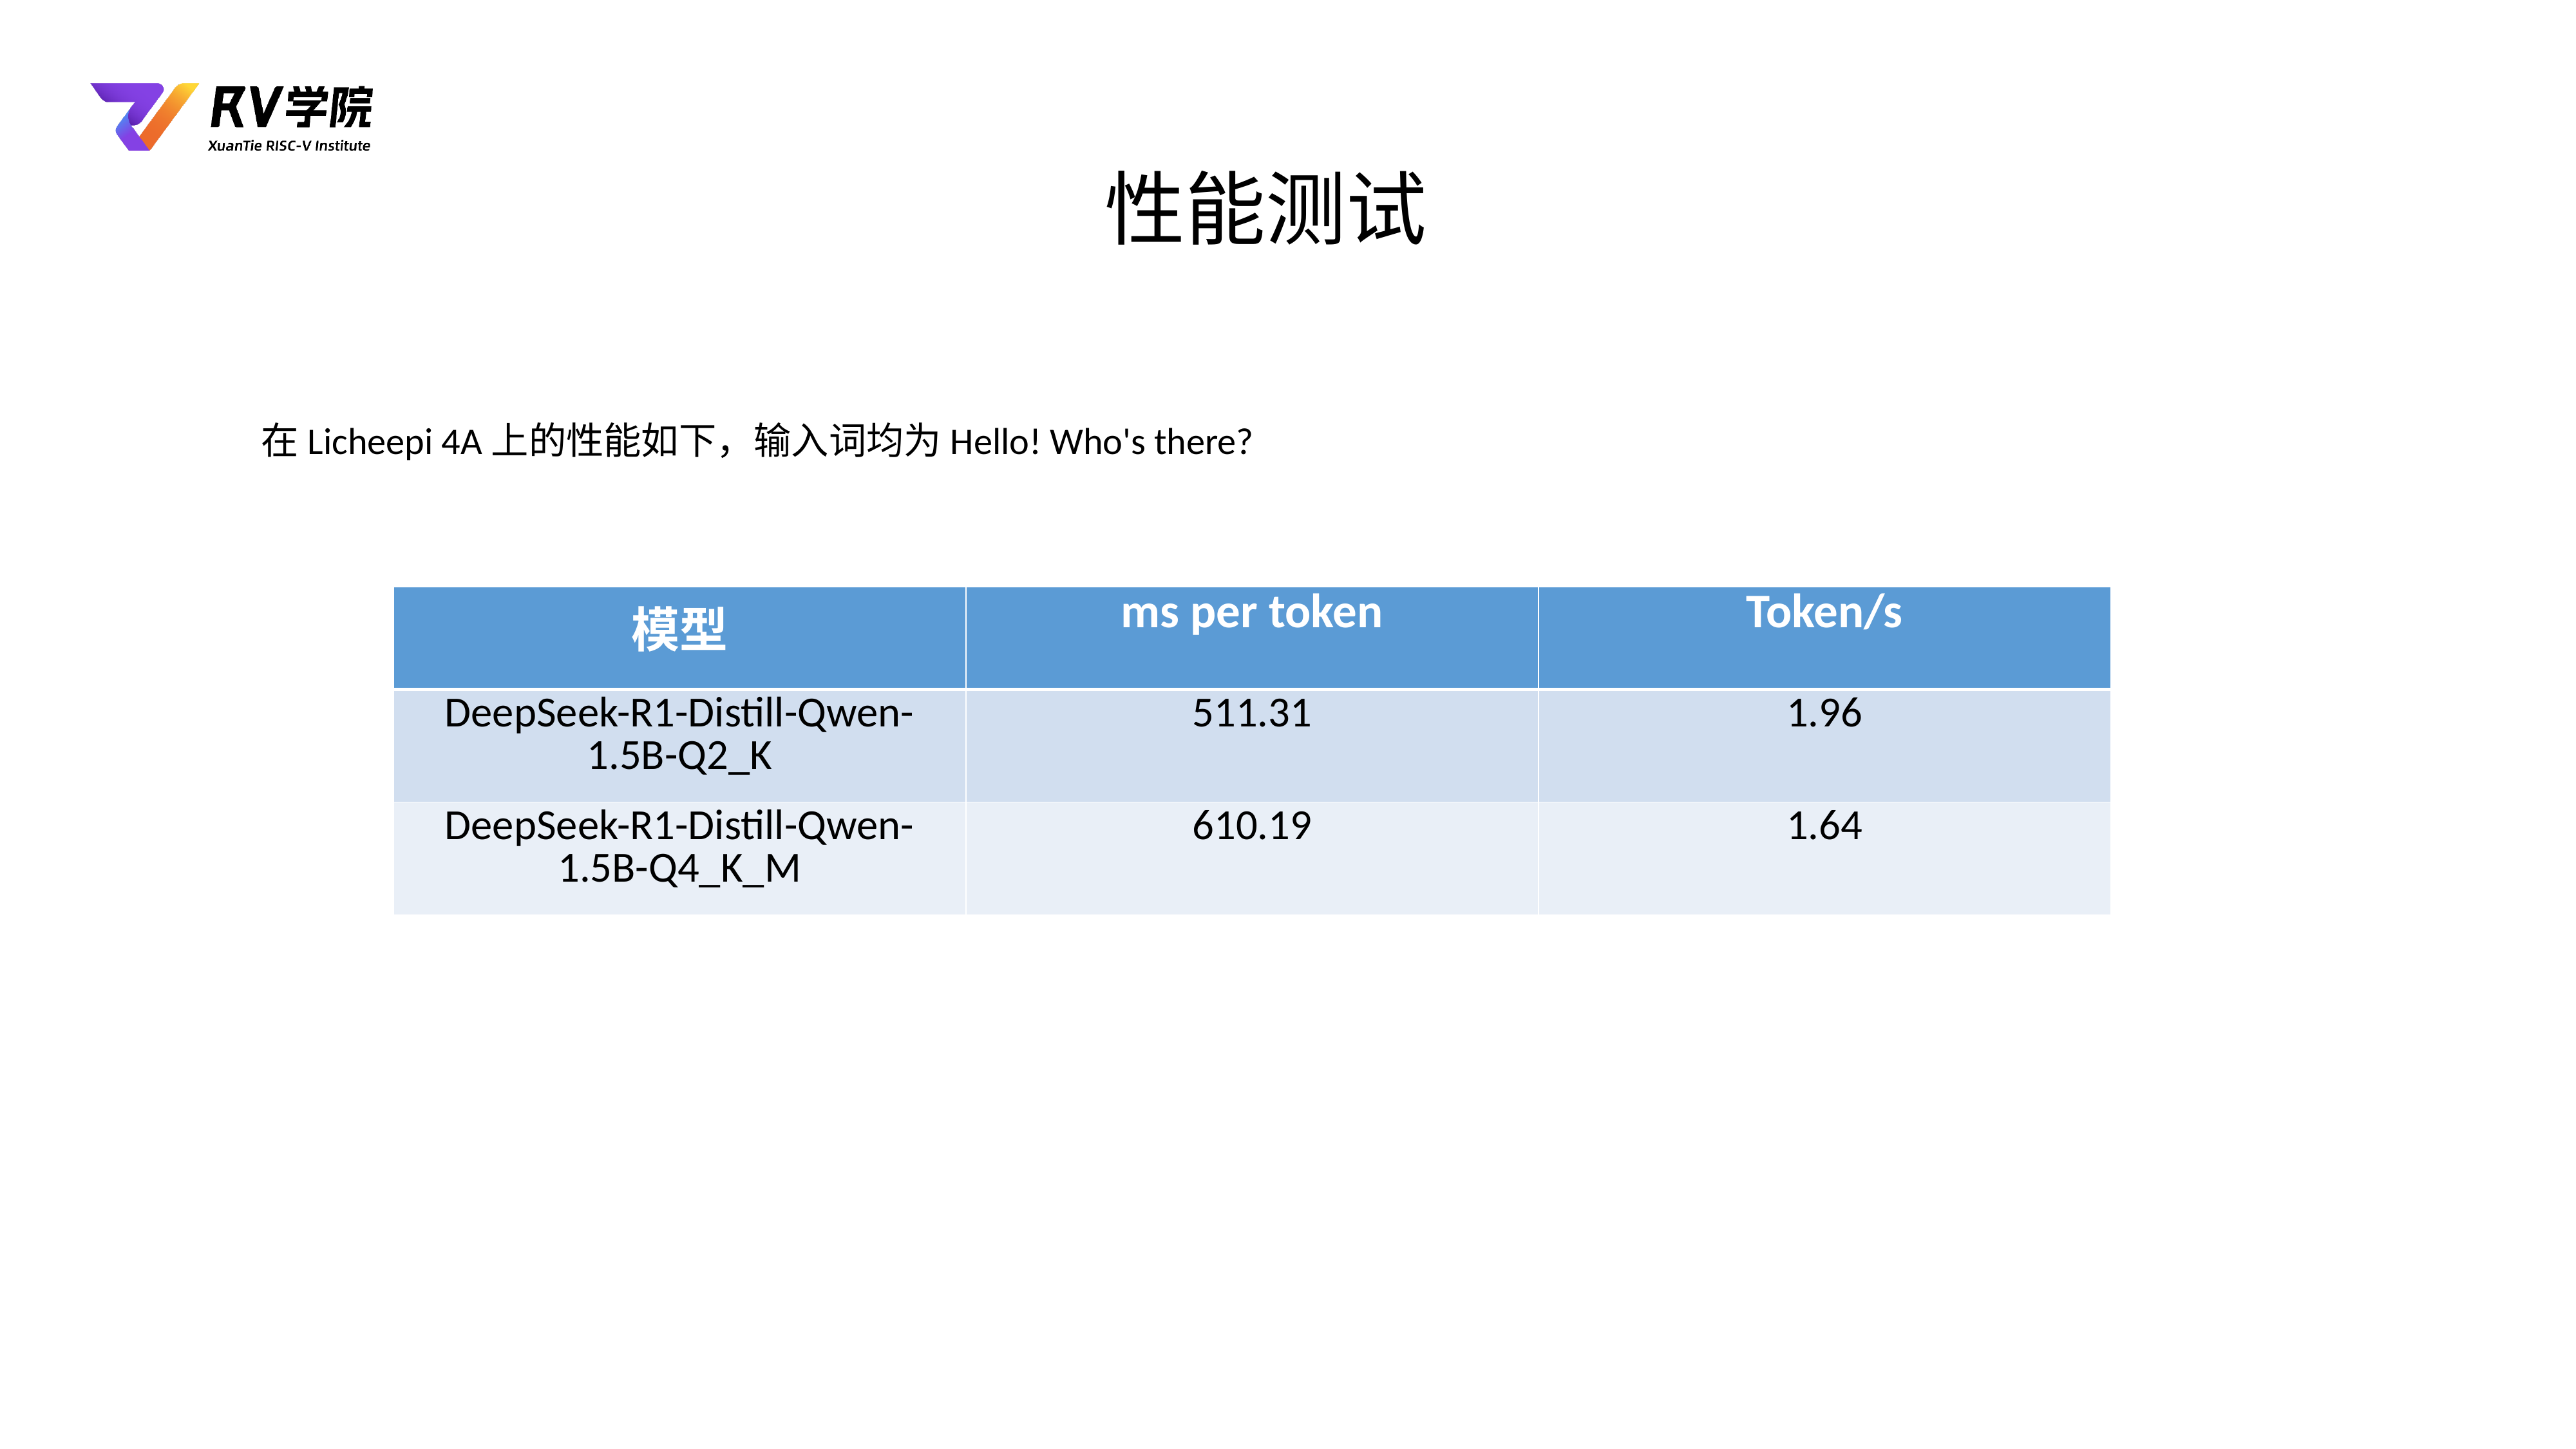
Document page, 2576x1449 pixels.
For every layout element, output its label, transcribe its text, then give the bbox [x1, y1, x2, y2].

table_header 模型 [394, 587, 965, 688]
table_cell DeepSeek-R1-Distill-Qwen-1.5B-Q4_K_M [394, 802, 965, 914]
table_header Token/s [1539, 587, 2110, 688]
table_cell DeepSeek-R1-Distill-Qwen-1.5B-Q2_K [394, 691, 965, 802]
table_cell 1.96 [1539, 691, 2110, 802]
table_cell 511.31 [967, 691, 1538, 802]
text_box 性能测试 [502, 156, 2029, 293]
table_header ms per token [967, 587, 1538, 688]
table_cell 1.64 [1539, 802, 2110, 914]
table_cell 610.19 [967, 802, 1538, 914]
picture [90, 83, 373, 151]
text_box 在Licheepi 4A上的性能如下，输入词均为Hello! Who's there? [251, 412, 2279, 467]
